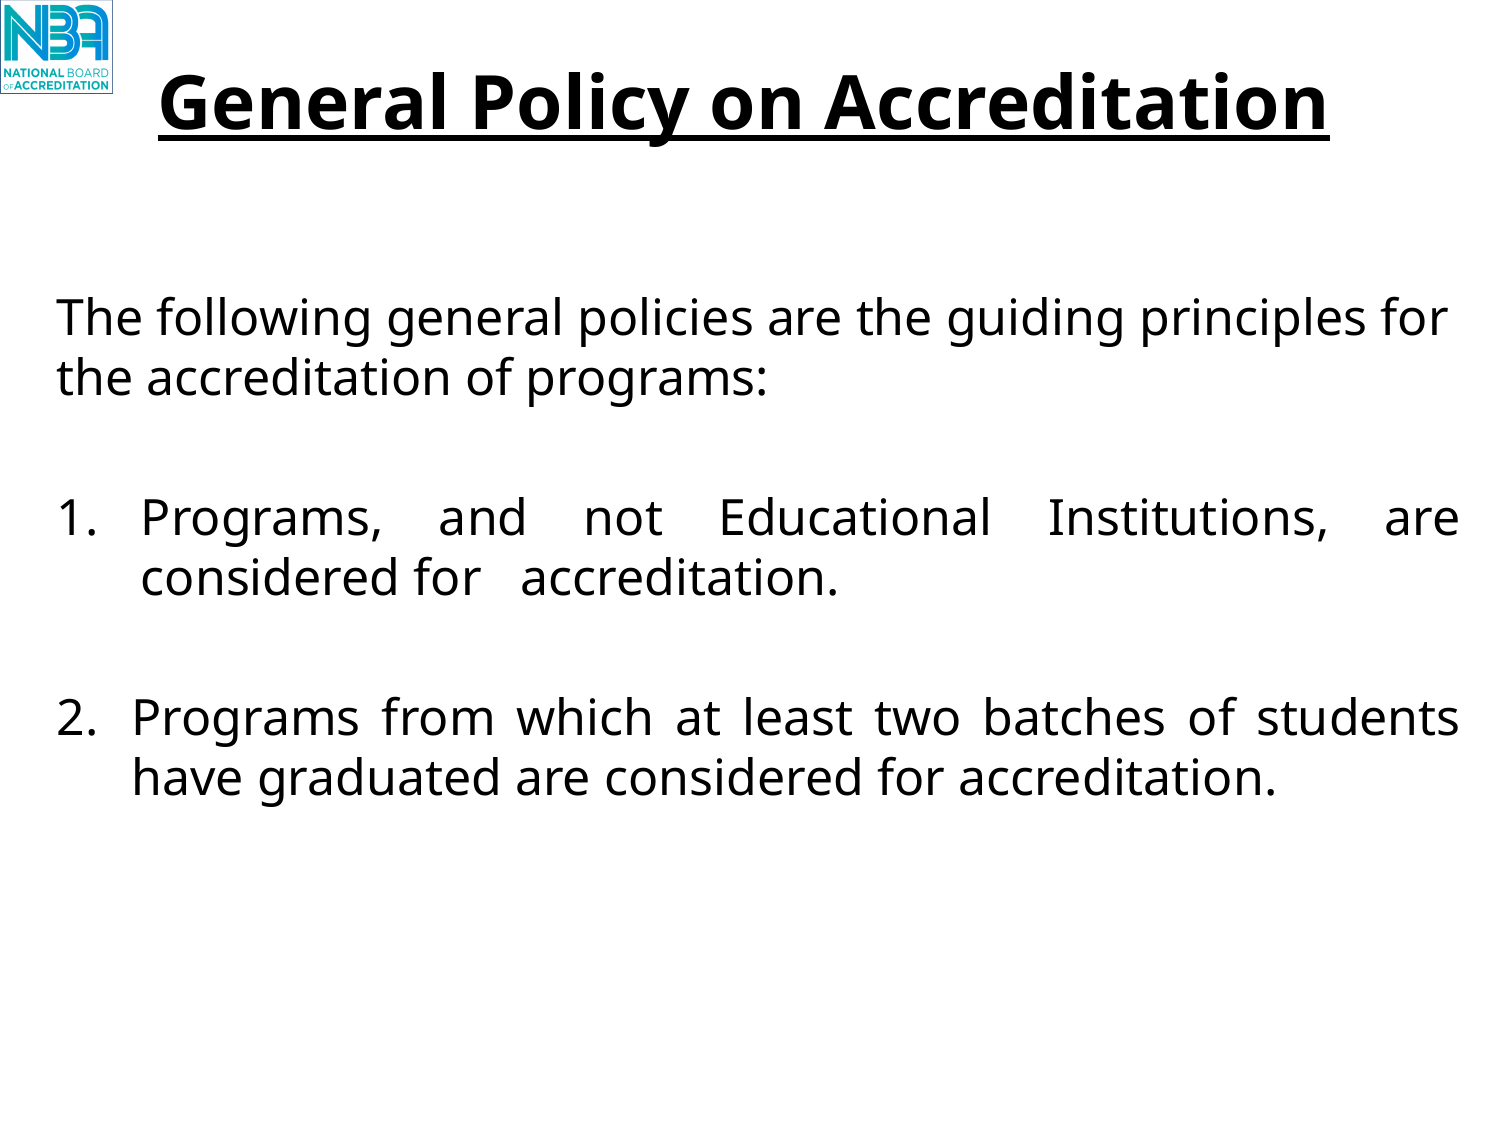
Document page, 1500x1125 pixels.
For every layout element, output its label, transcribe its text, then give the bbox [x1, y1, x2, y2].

title General Policy on Accreditation [58, 46, 1430, 153]
list The following general policies are the guiding principles for the accreditation of programs: Programs, and not Educational Institutions, are considered for accreditation. Programs from which at least two batches of students have graduated are considered for accreditation. [23, 277, 1477, 1055]
picture [0, 0, 113, 94]
